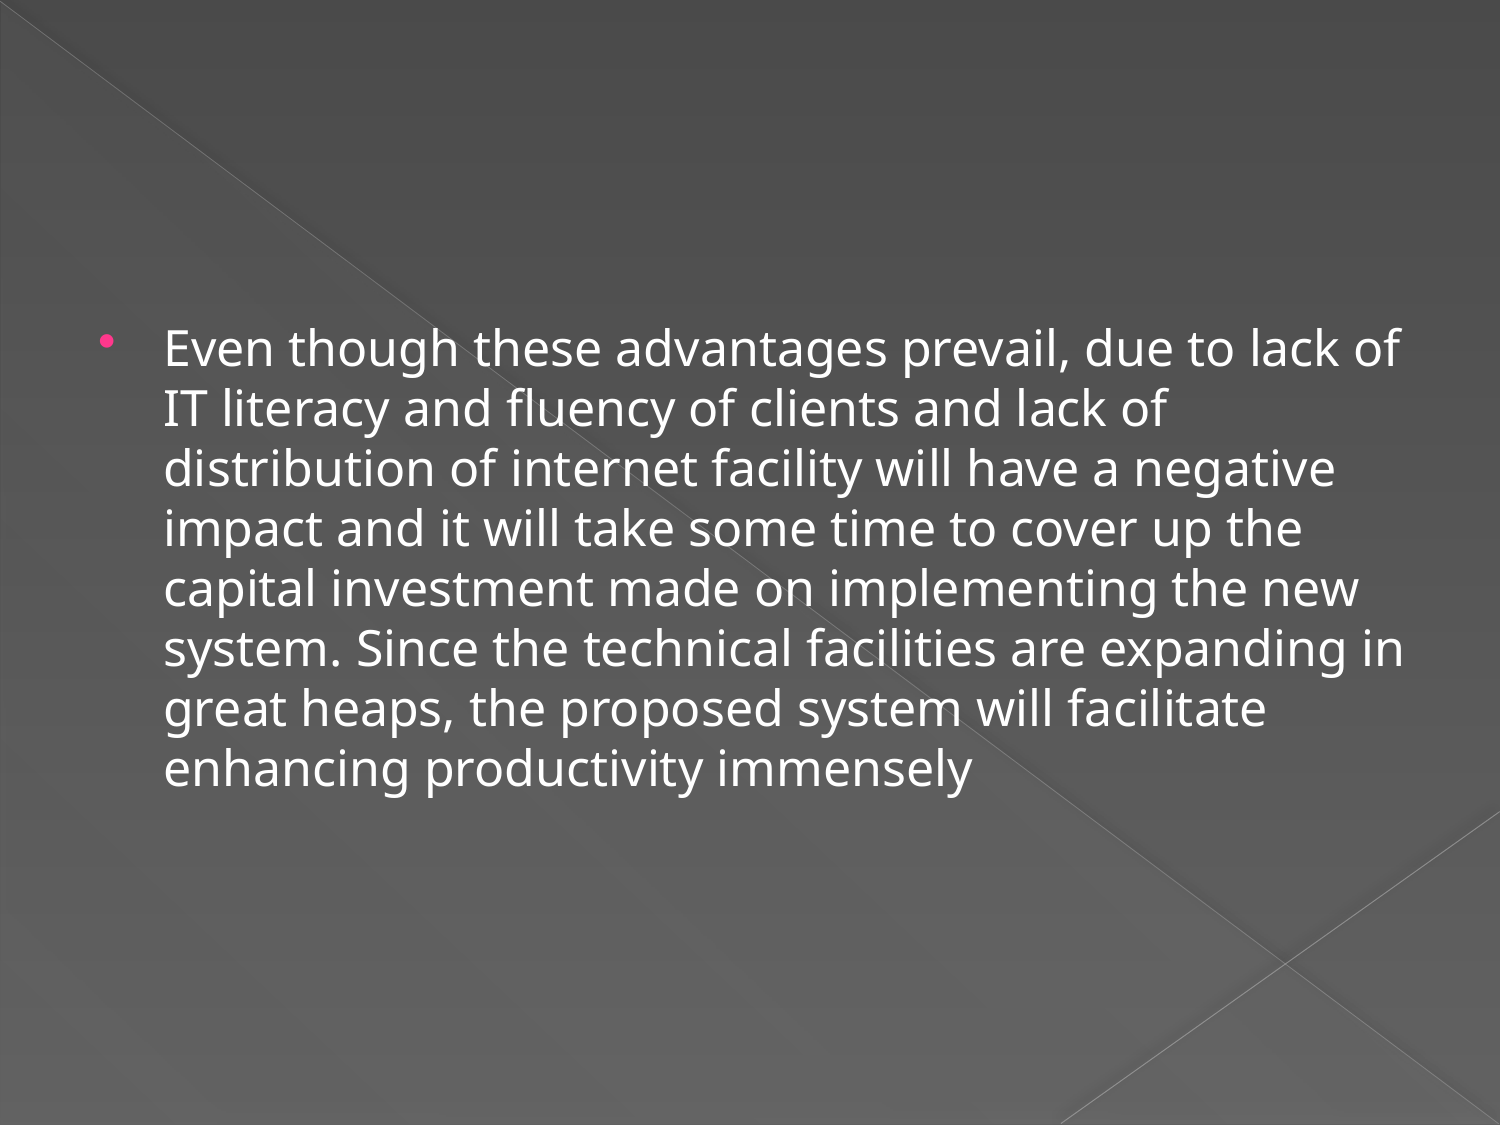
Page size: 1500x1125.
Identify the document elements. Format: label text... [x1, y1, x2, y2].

list Even though these advantages prevail, due to lack of IT literacy and fluency of clients and lack of distribution of internet facility will have a negative impact and it will take some time to cover up the capital investment made on implementing the new system. Since the technical facilities are expanding in great heaps, the proposed system will facilitate enhancing productivity immensely [75, 308, 1425, 1059]
